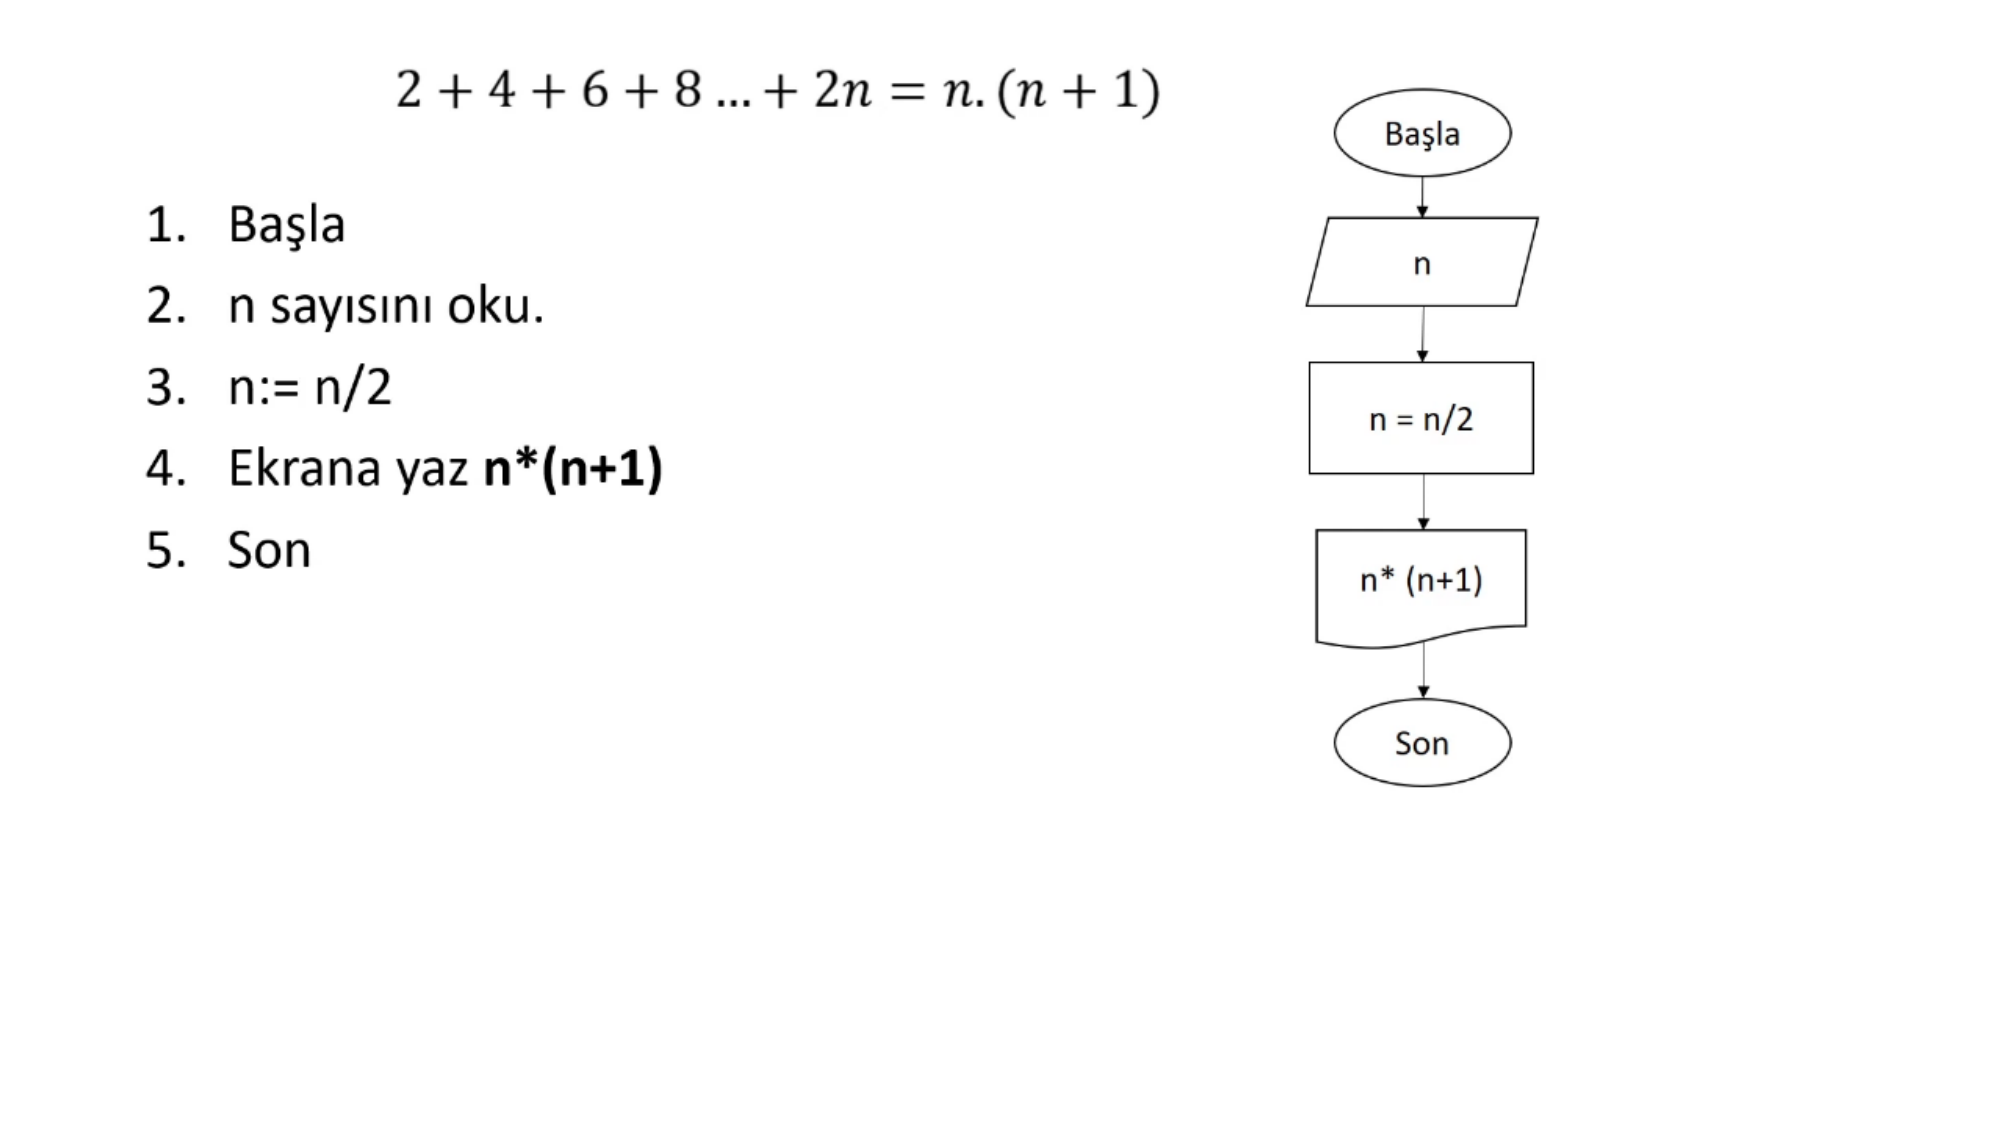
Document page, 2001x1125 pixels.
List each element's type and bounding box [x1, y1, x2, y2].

picture [96, 0, 1185, 600]
picture [1223, 38, 1605, 814]
